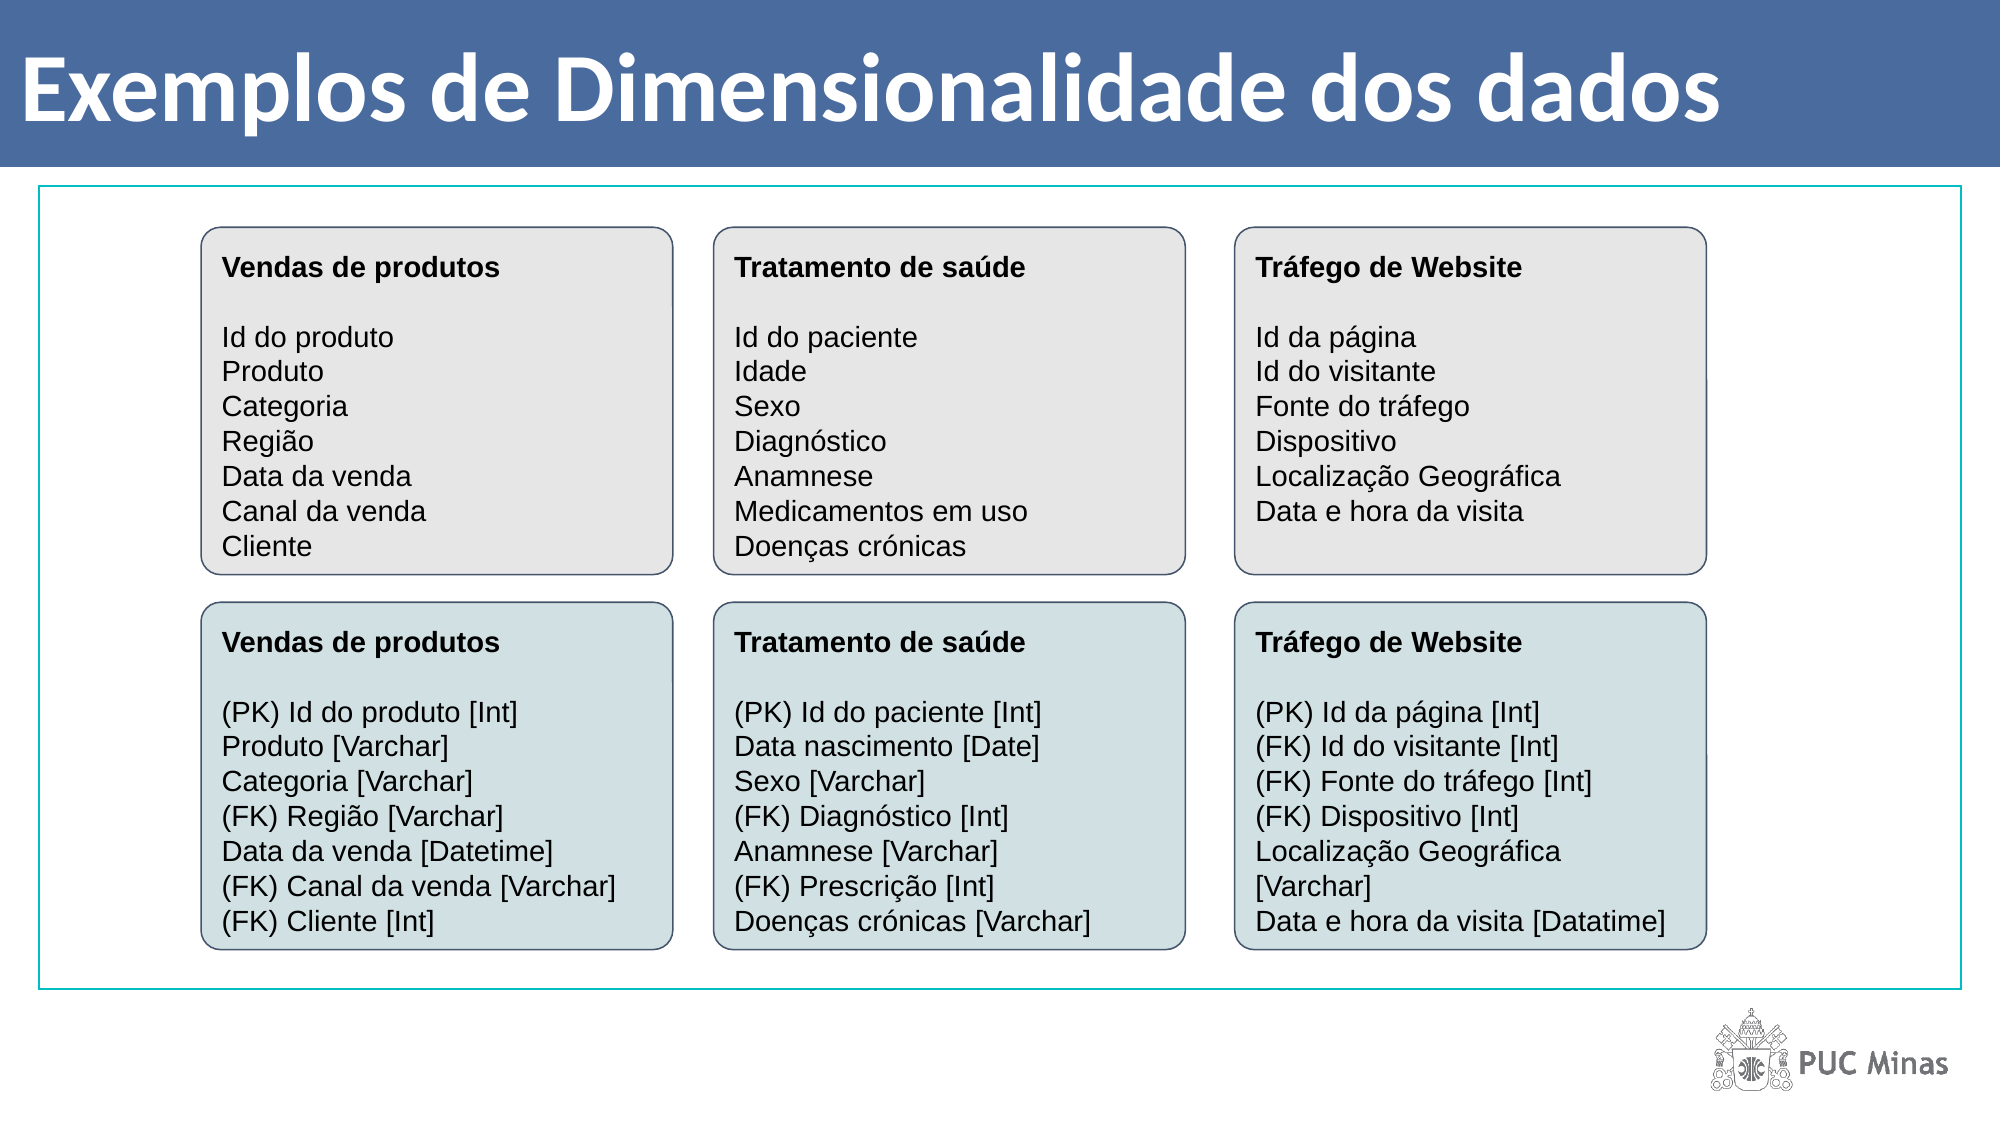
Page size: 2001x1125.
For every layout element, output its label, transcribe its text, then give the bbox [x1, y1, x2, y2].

text_box Tráfego de Website Id da página Id do visitante Fonte do tráfego Dispositivo Localização Geográfica Data e hora da visita [1234, 227, 1707, 575]
text_box Tratamento de saúde Id do paciente Idade Sexo Diagnóstico Anamnese Medicamentos em uso Doenças crónicas [713, 227, 1186, 575]
title Exemplos de Dimensionalidade dos dados [0, 0, 2000, 166]
text_box Vendas de produtos (PK) Id do produto [Int] Produto [Varchar] Categoria [Varchar] (FK) Região [Varchar] Data da venda [Datetime] (FK) Canal da venda [Varchar] (FK) Cliente [Int] [201, 602, 673, 950]
text_box Tratamento de saúde (PK) Id do paciente [Int] Data nascimento [Date] Sexo [Varchar] (FK) Diagnóstico [Int] Anamnese [Varchar] (FK) Prescrição [Int] Doenças crónicas [Varchar] [713, 602, 1186, 950]
text_box Tráfego de Website (PK) Id da página [Int] (FK) Id do visitante [Int] (FK) Fonte do tráfego [Int] (FK) Dispositivo [Int] Localização Geográfica [Varchar] Data e hora da visita [Datatime] [1234, 602, 1707, 950]
picture [1710, 1008, 1949, 1091]
text_box Vendas de produtos Id do produto Produto Categoria Região Data da venda Canal da venda Cliente [201, 227, 673, 575]
